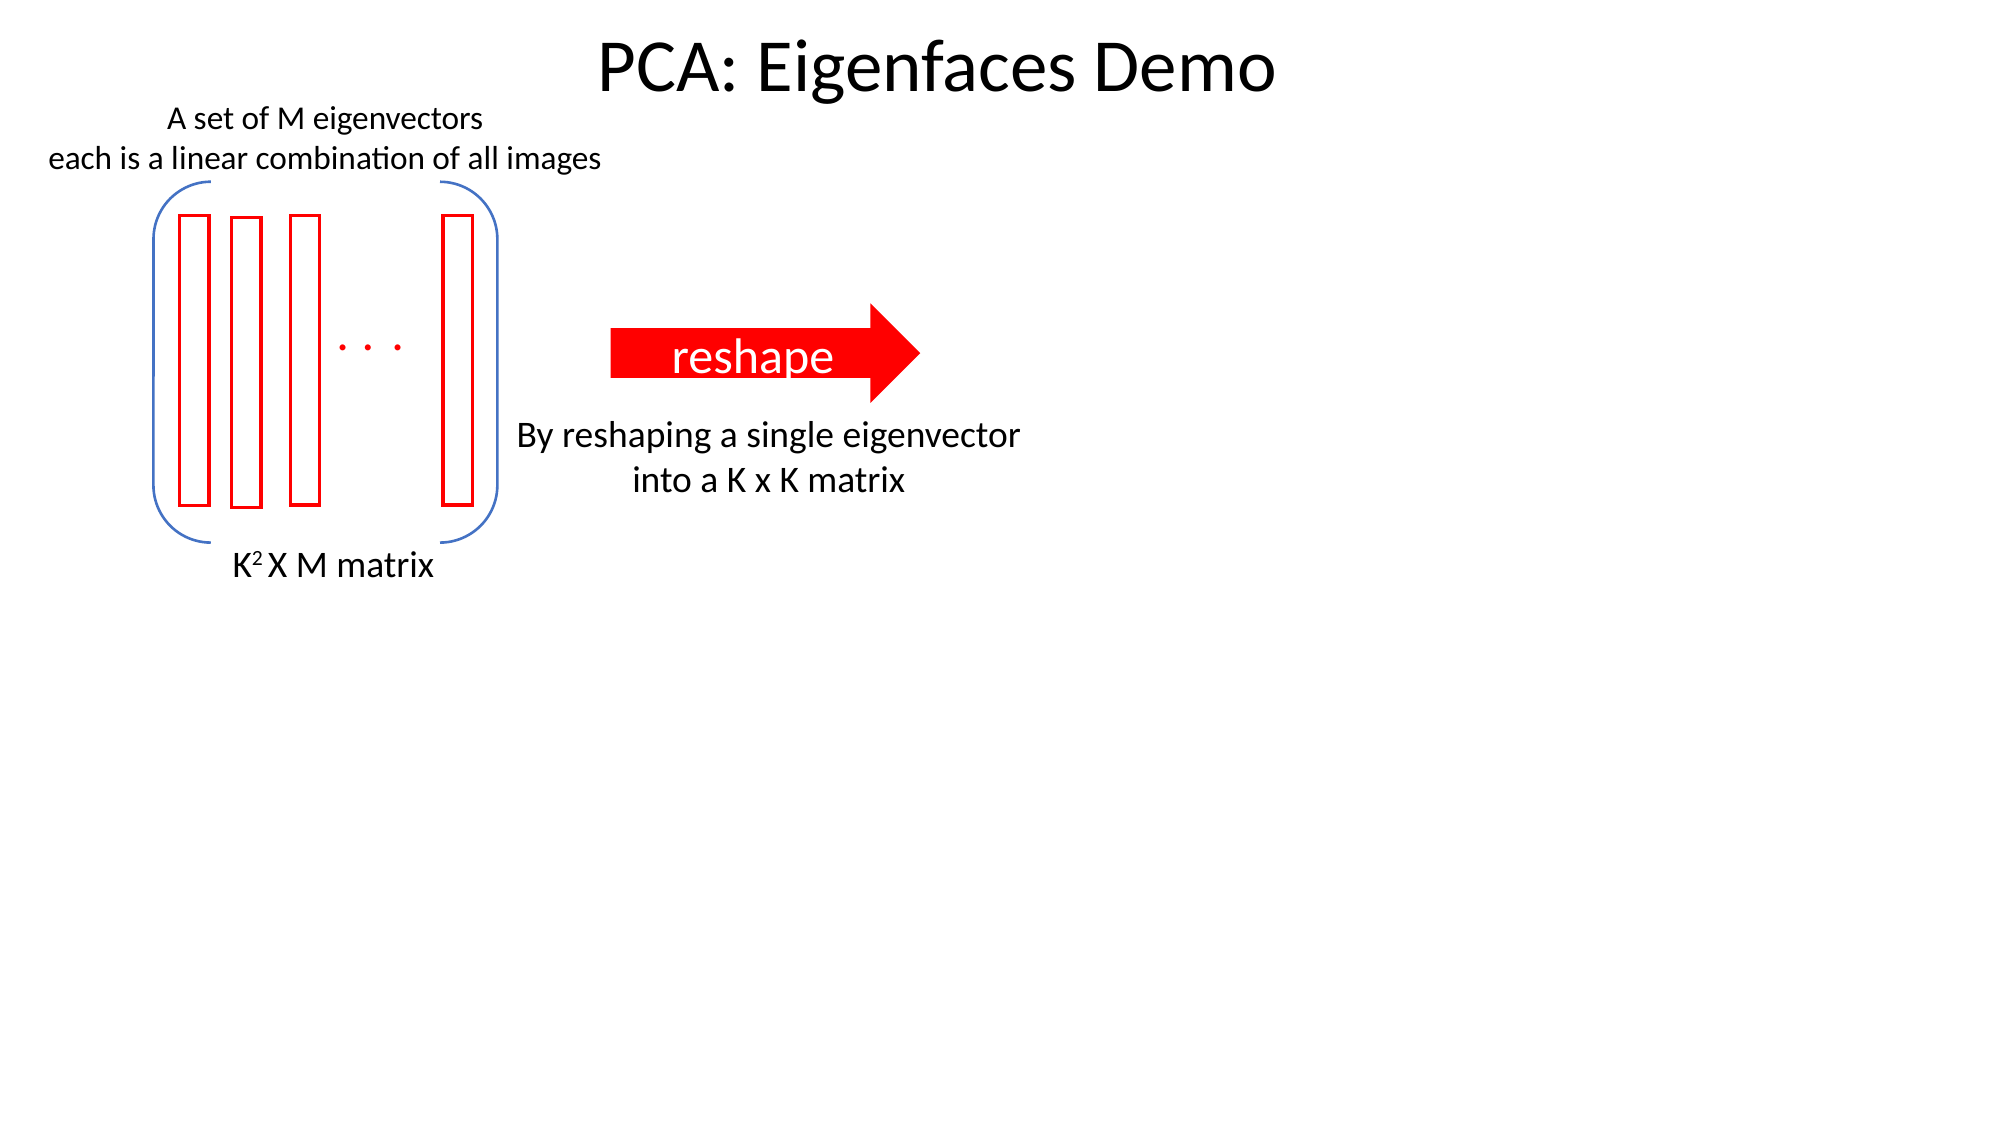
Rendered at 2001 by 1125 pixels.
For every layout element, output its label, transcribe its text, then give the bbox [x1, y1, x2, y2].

text_box A set of M eigenvectors each is a linear combination of all images [33, 88, 618, 184]
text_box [153, 181, 498, 543]
text_box By reshaping a single eigenvector into a K x K matrix [501, 403, 1037, 508]
text_box K2 X M matrix [217, 543, 481, 592]
text_box reshape [609, 300, 922, 403]
text_box PCA: Eigenfaces Demo [582, 9, 1294, 114]
